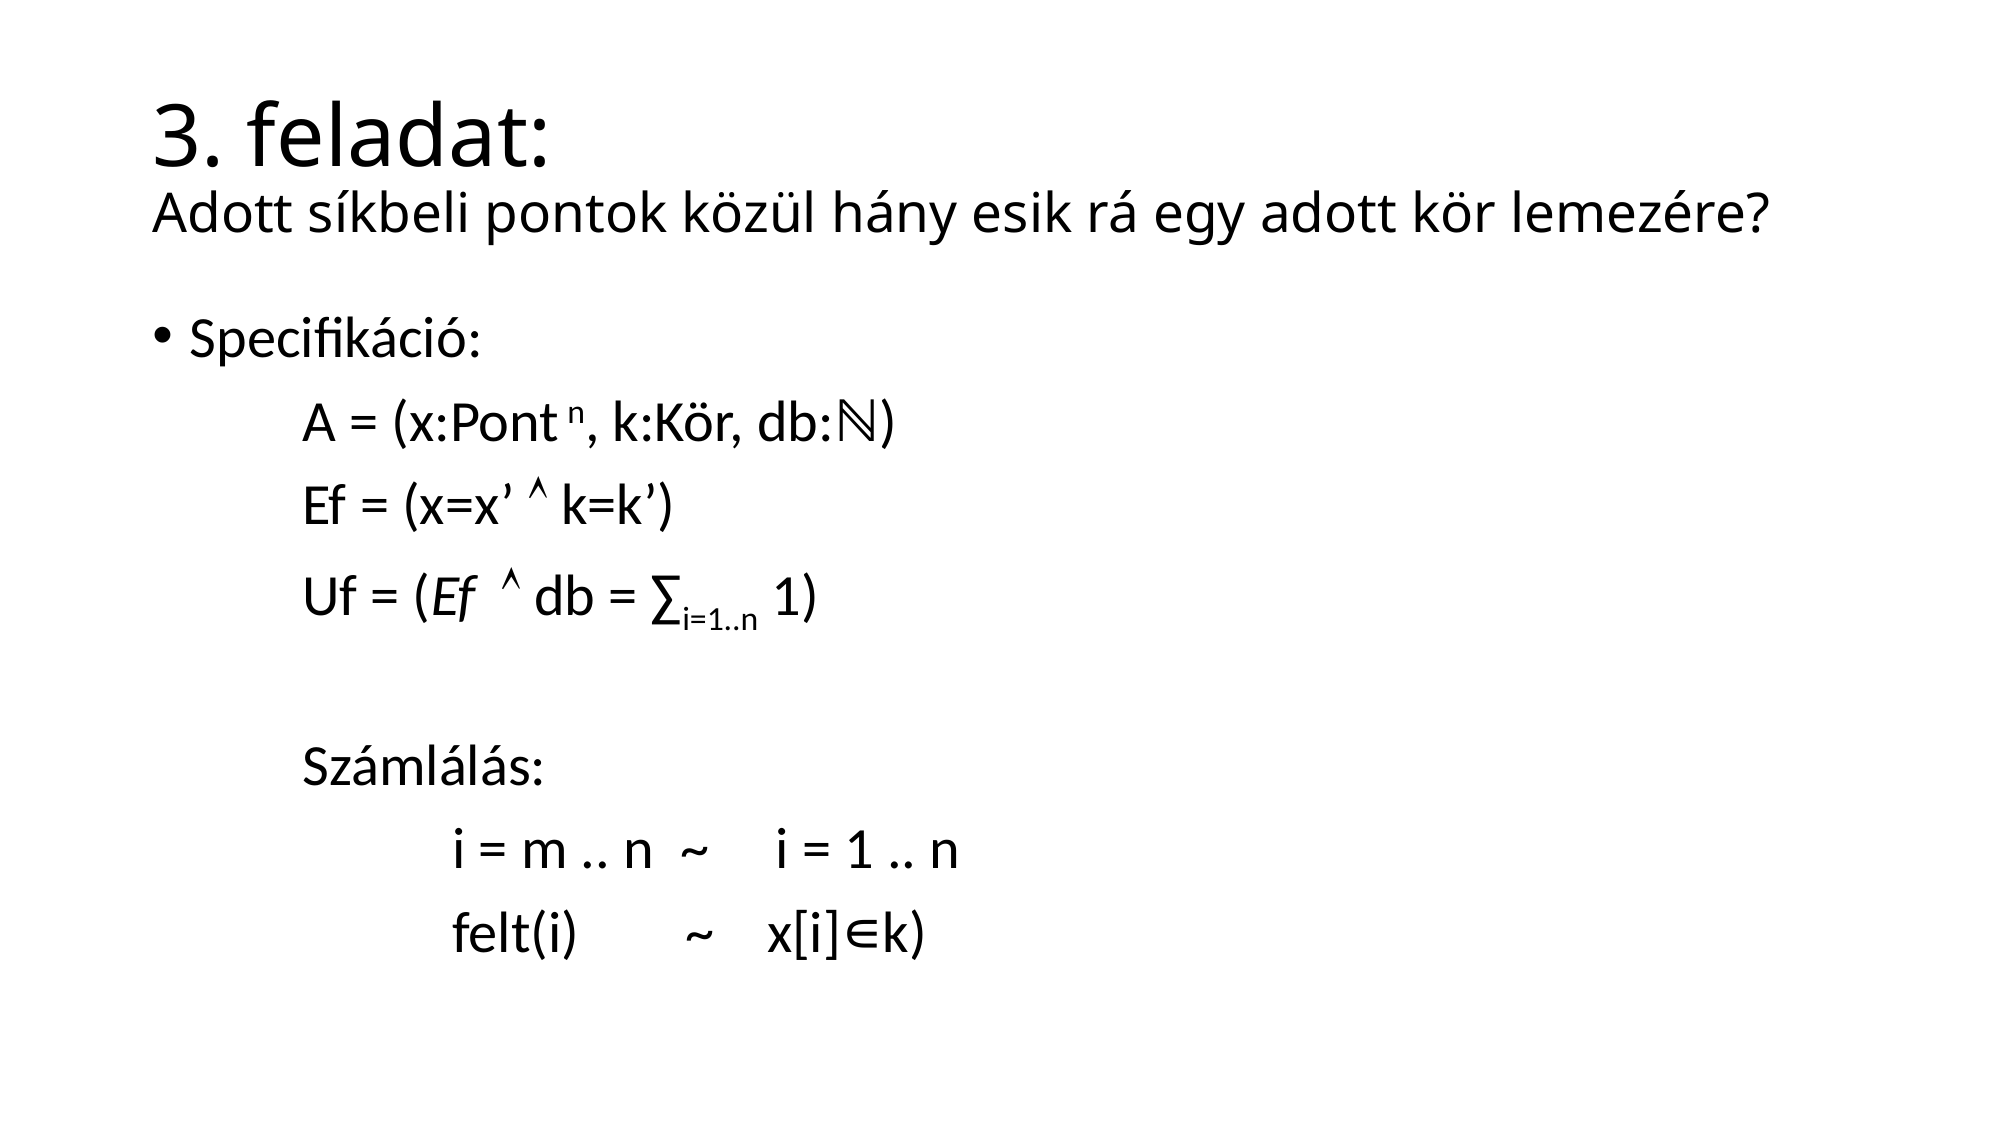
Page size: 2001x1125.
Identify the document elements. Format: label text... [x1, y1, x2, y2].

list Specifikáció: A = (x:Pont n, k:Kör, db:ℕ) Ef = (x=x’  k=k’) Uf = (Ef  db = ∑i=1..n 1) Számlálás: i = m .. n ~ i = 1 .. n felt(i) ~ x[i]∊k) [137, 299, 988, 1014]
title 3. feladat: Adott síkbeli pontok közül hány esik rá egy adott kör lemezére? [137, 59, 1863, 278]
